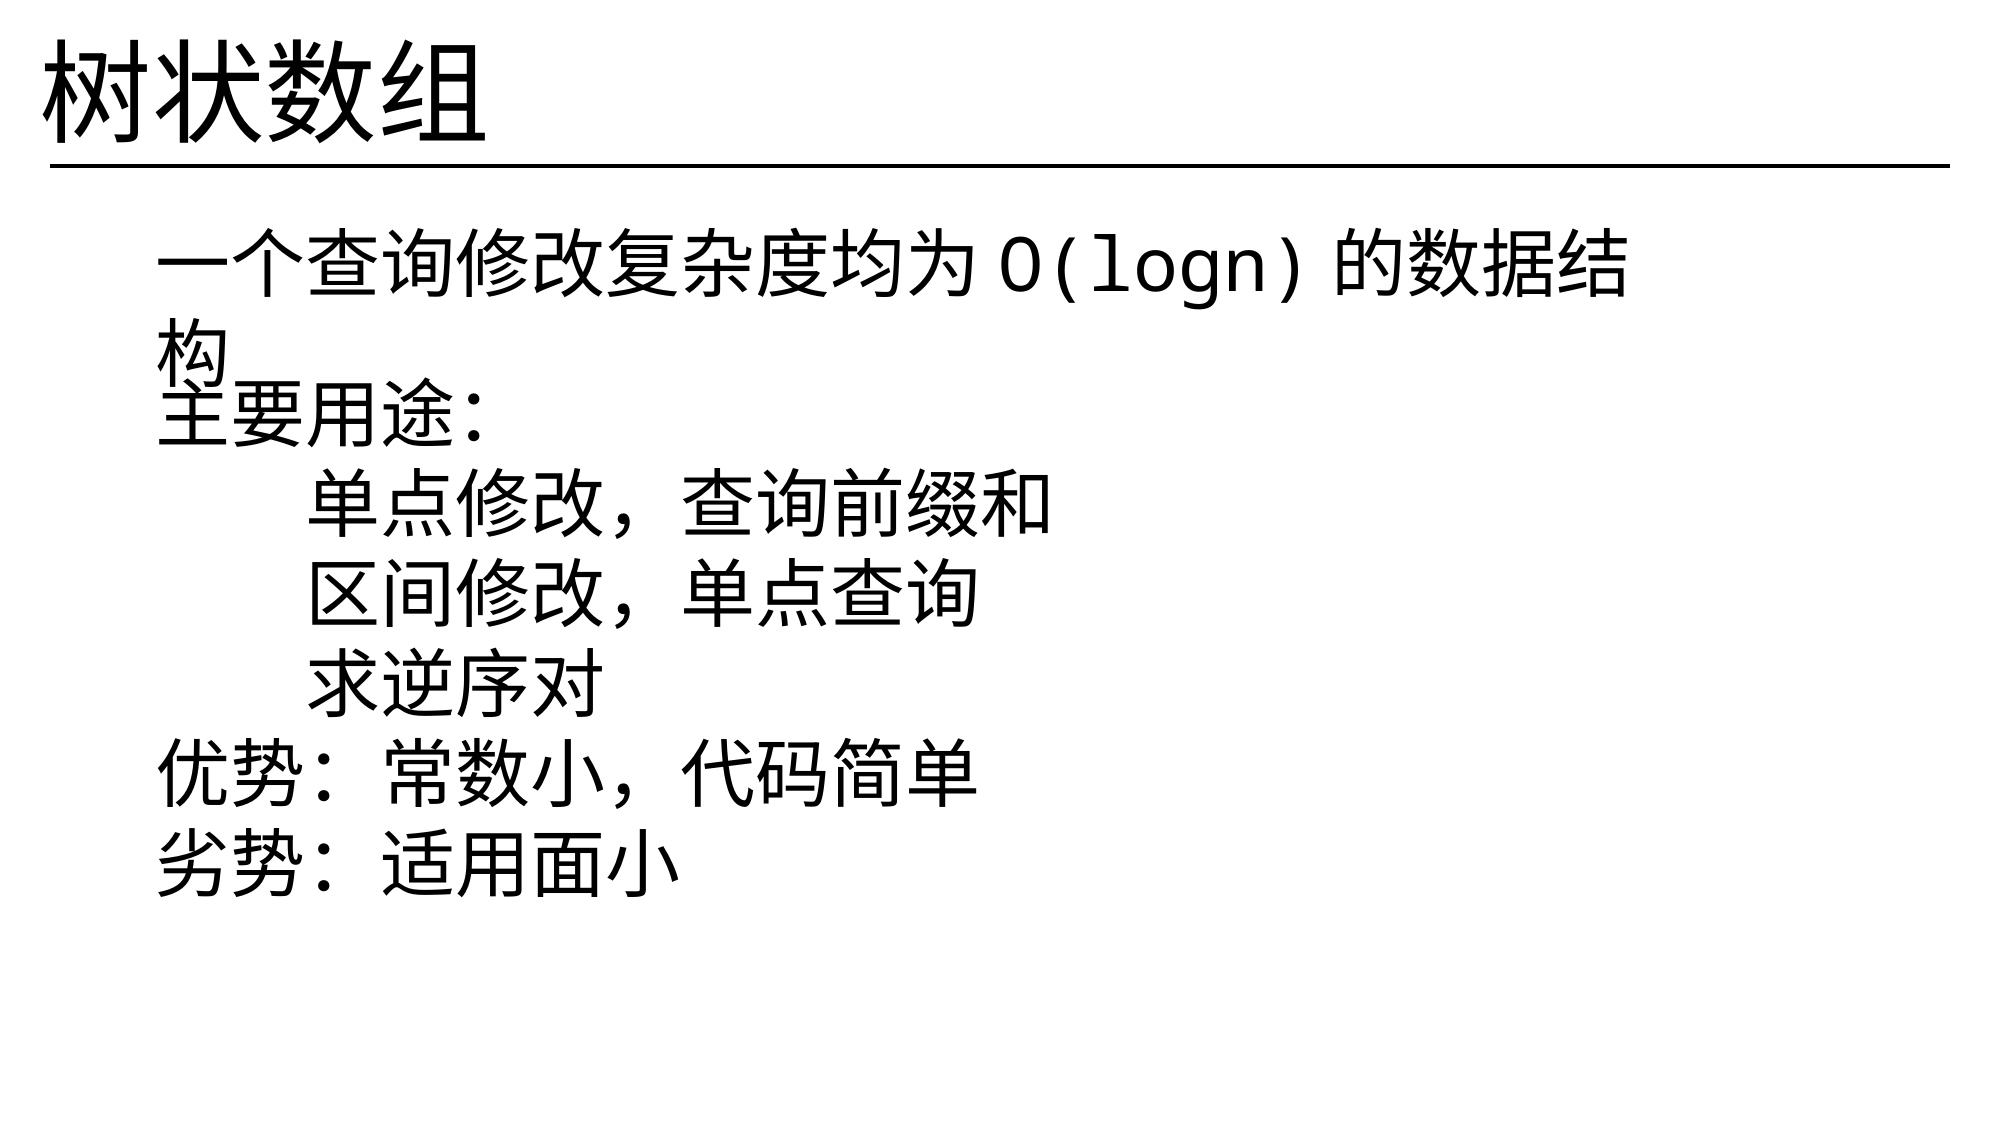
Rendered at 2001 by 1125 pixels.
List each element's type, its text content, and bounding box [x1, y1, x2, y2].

text_box 主要用途： 单点修改，查询前缀和 区间修改，单点查询 求逆序对 优势：常数小，代码简单 劣势：适用面小 [140, 358, 1715, 1004]
text_box 树状数组 [24, 14, 1030, 164]
text_box 一个查询修改复杂度均为O(logn)的数据结构 [140, 208, 1715, 358]
